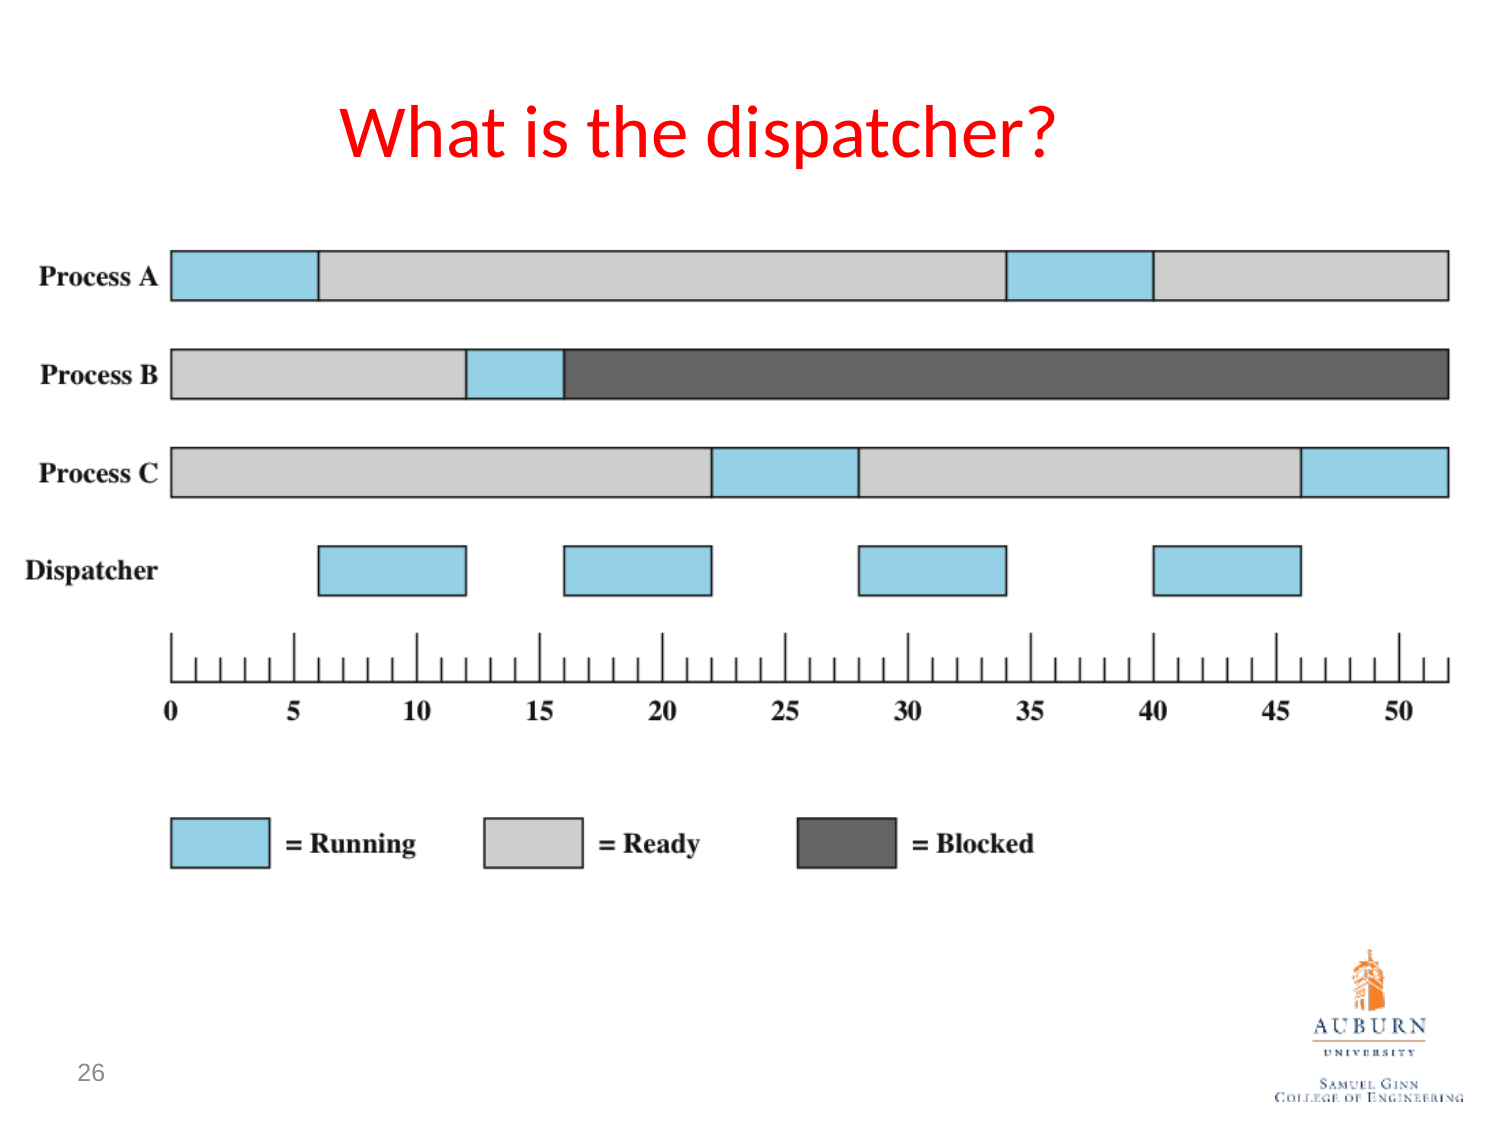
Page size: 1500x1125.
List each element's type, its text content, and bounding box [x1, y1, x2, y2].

picture [0, 212, 1500, 924]
text_box What is the dispatcher? [324, 75, 1325, 188]
picture [1275, 949, 1463, 1102]
slide_number 26 [62, 1041, 413, 1102]
